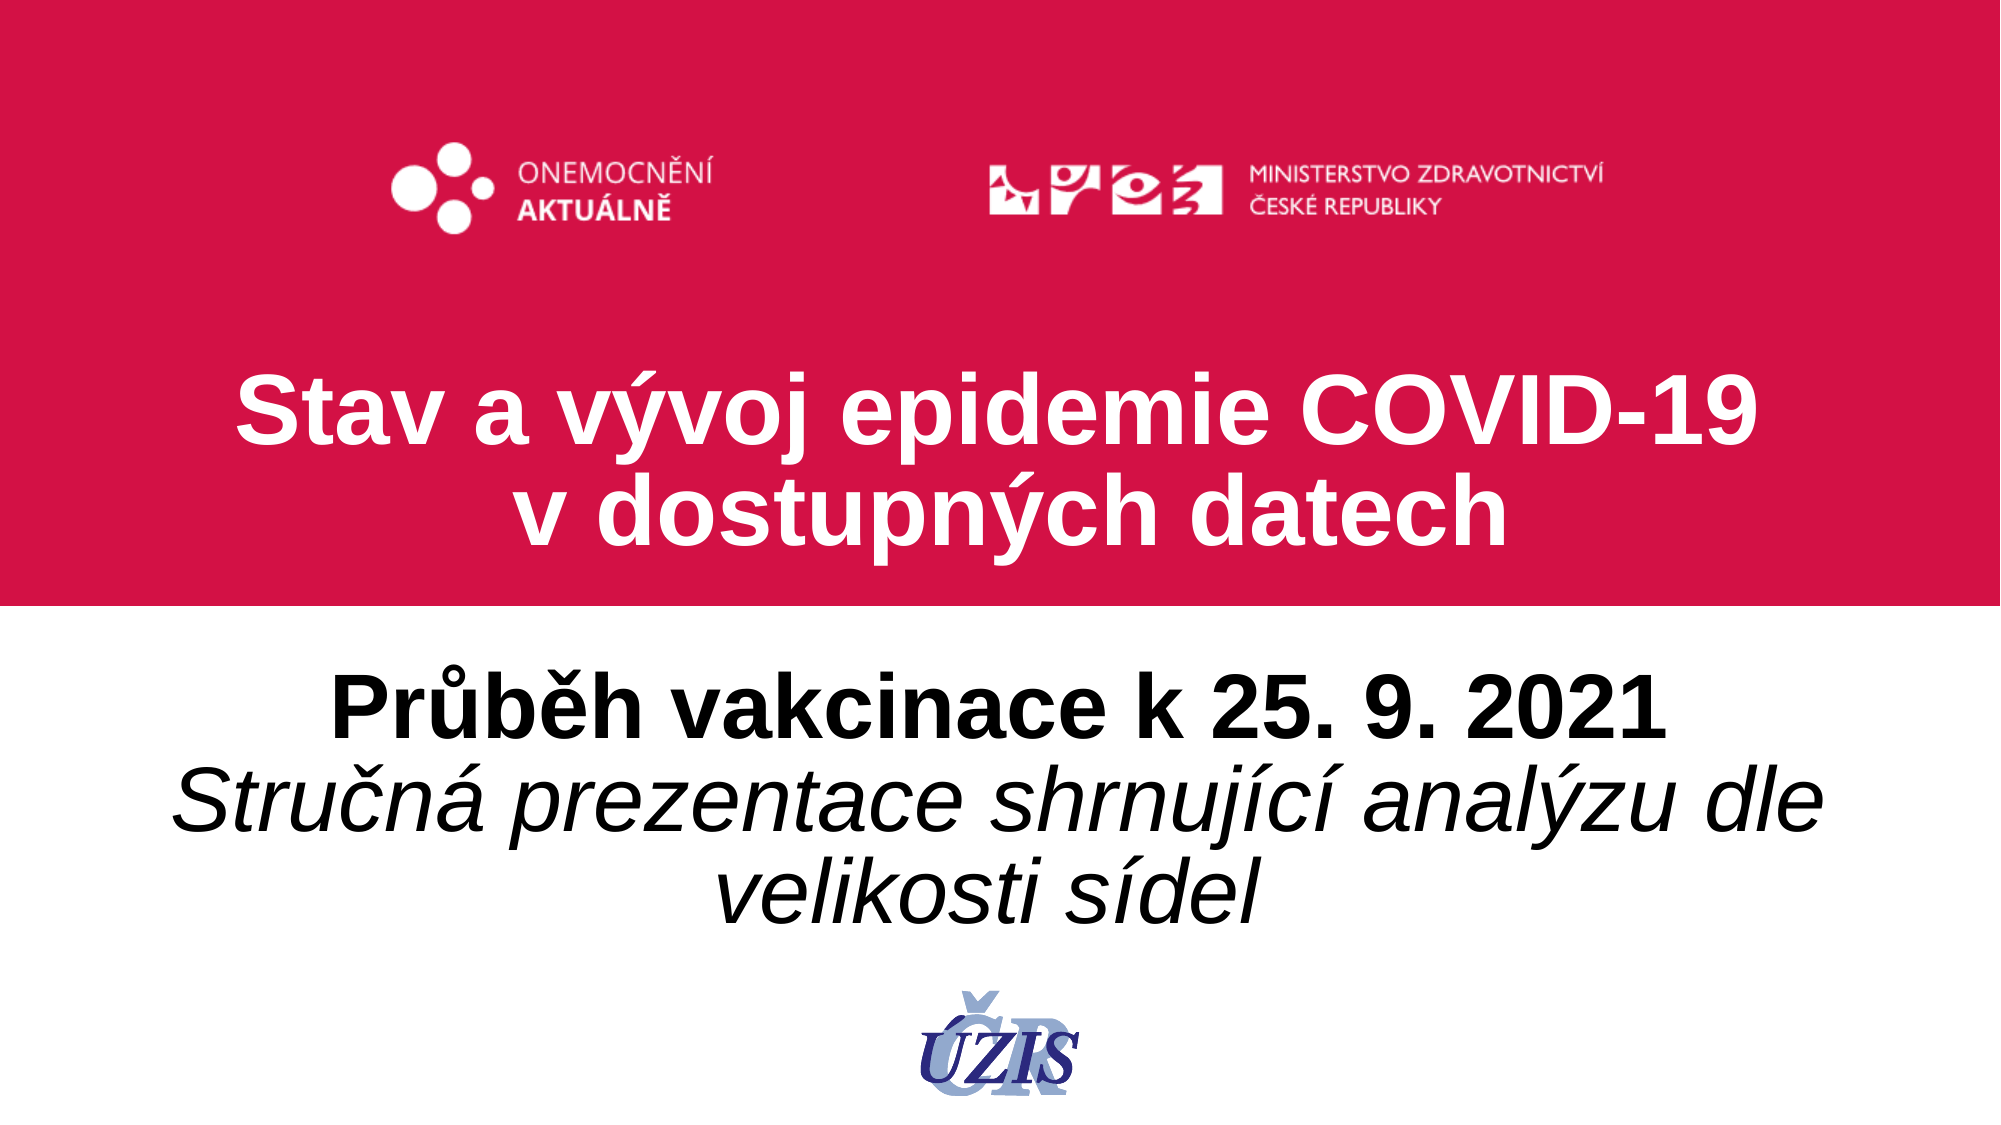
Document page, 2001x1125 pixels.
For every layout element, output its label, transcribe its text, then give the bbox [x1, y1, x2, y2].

text_box Průběh vakcinace k 25. 9. 2021 Stručná prezentace shrnující analýzu dle velikosti sídel [0, 628, 2000, 950]
text_box Stav a vývoj epidemie COVID-19 v dostupných datech [11, 295, 2000, 573]
